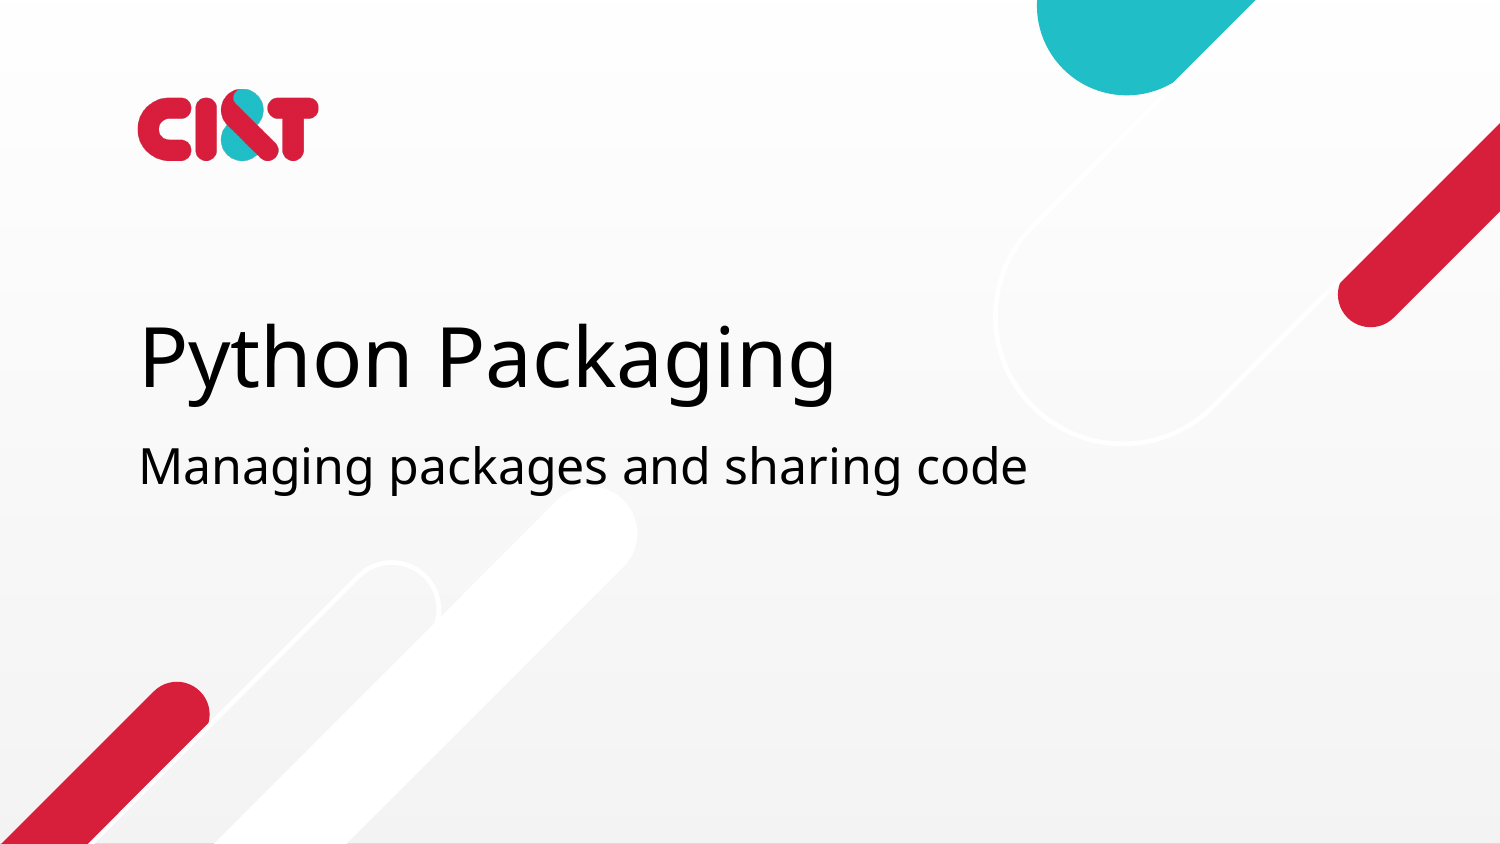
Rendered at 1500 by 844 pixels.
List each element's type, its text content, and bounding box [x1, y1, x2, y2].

text_box Python Packaging Managing packages and sharing code [123, 239, 1156, 526]
picture [126, 82, 327, 175]
